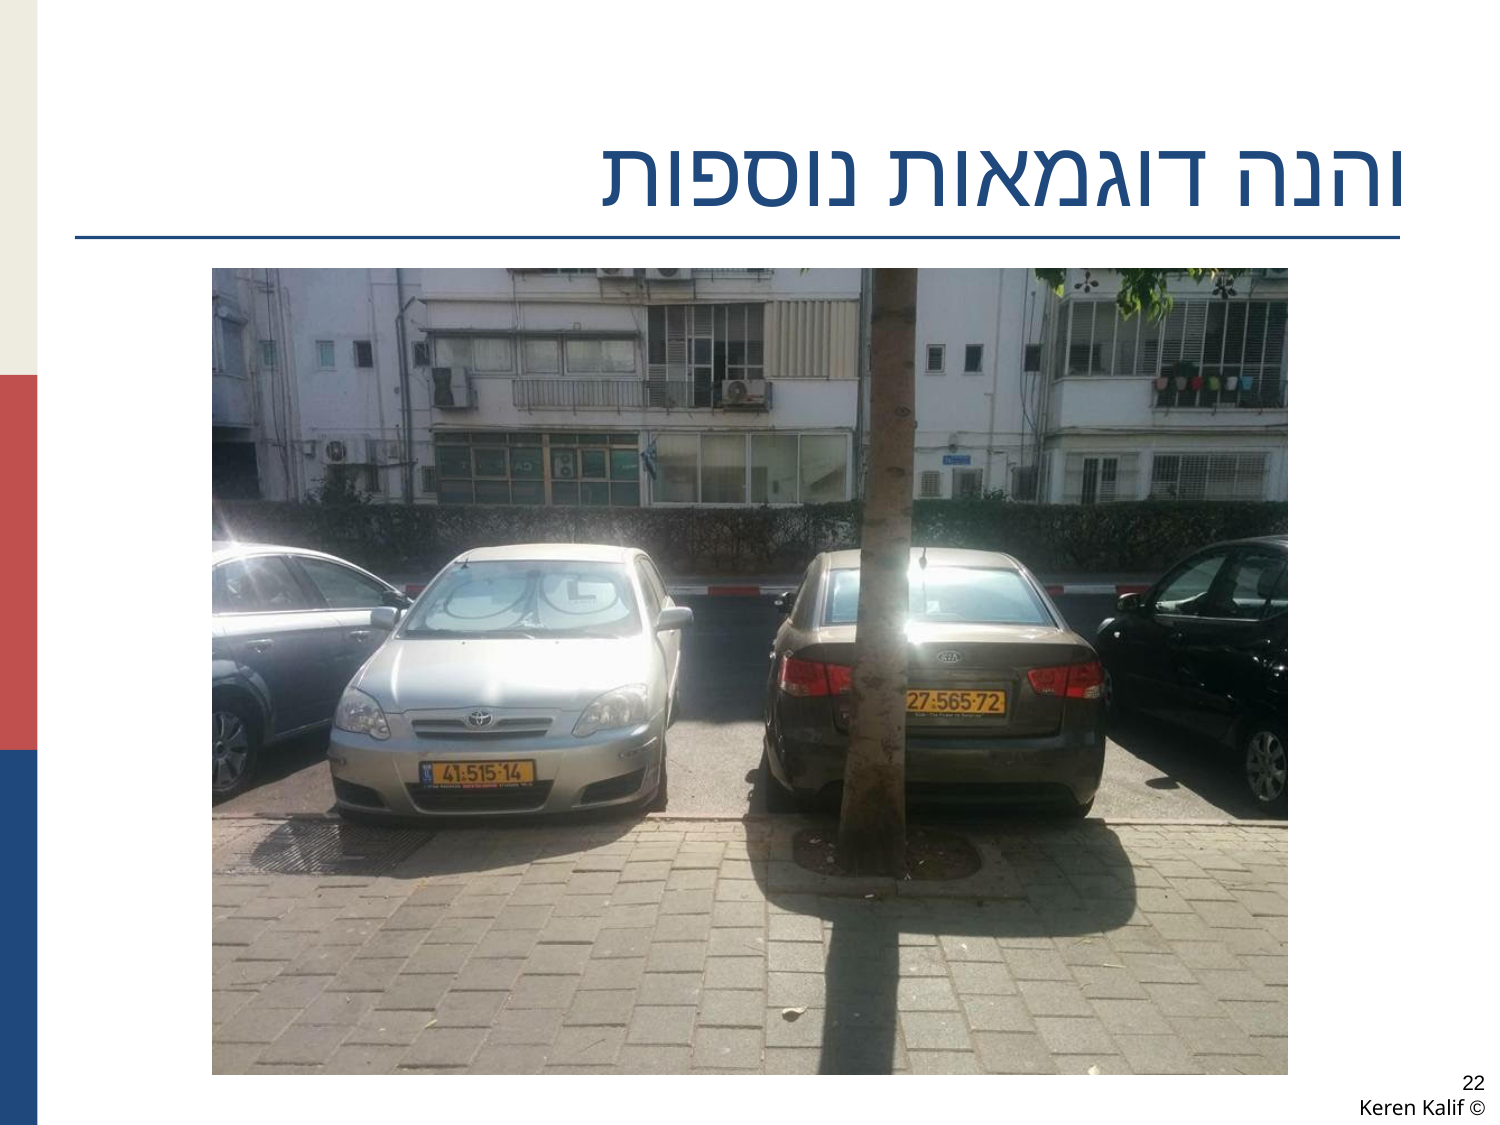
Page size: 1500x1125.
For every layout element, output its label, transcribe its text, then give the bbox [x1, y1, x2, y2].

text_box 22 © Keren Kalif [1149, 1037, 1500, 1113]
title והנה דוגמאות נוספות [74, 45, 1426, 233]
picture [212, 268, 1288, 1076]
